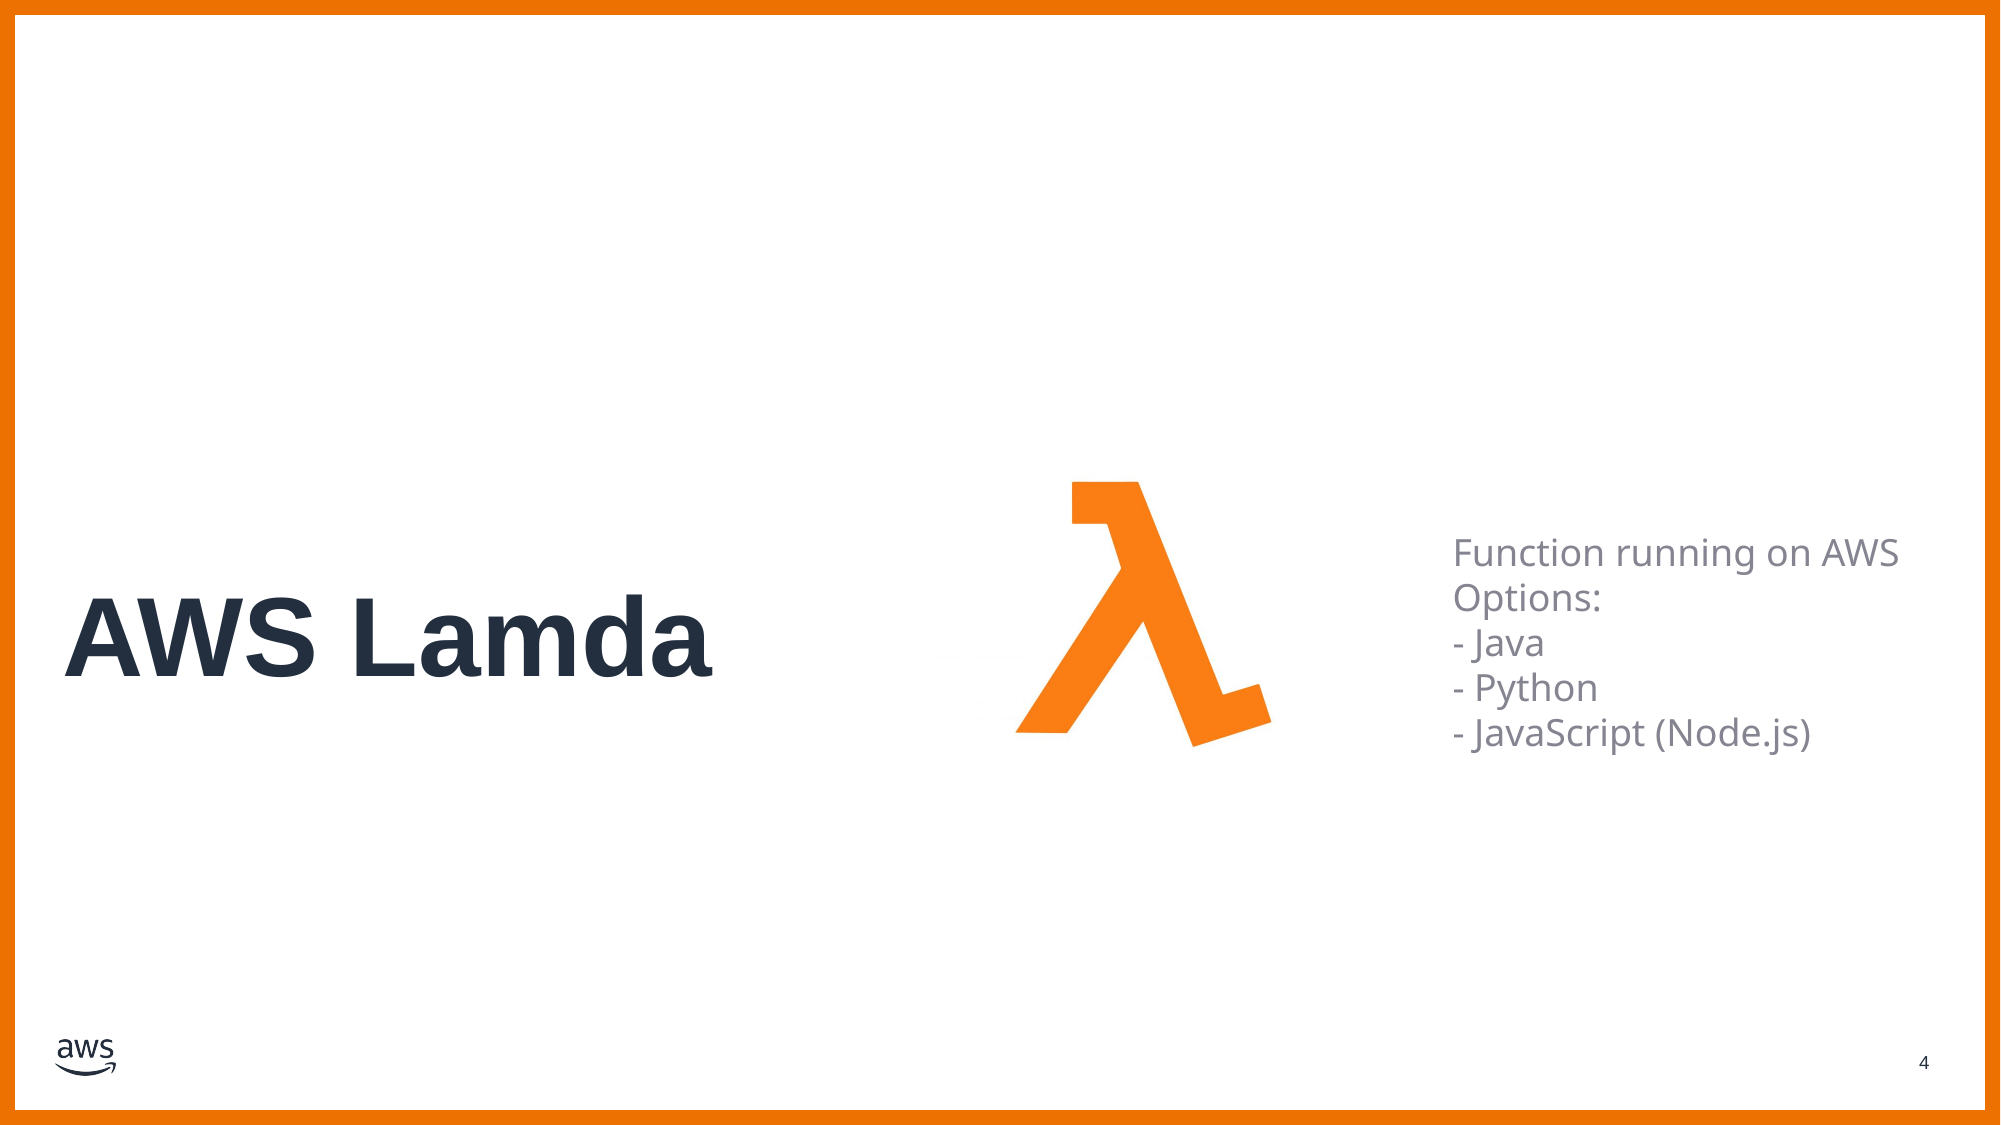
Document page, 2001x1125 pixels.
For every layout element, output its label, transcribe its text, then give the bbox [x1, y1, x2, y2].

picture [55, 1039, 116, 1076]
title AWS Lamda [47, 339, 1393, 709]
slide_number 4 [1494, 1031, 1945, 1092]
text_box Function running on AWS Options: - Java - Python - JavaScript (Node.js) [1437, 521, 1924, 762]
picture [926, 452, 1359, 777]
